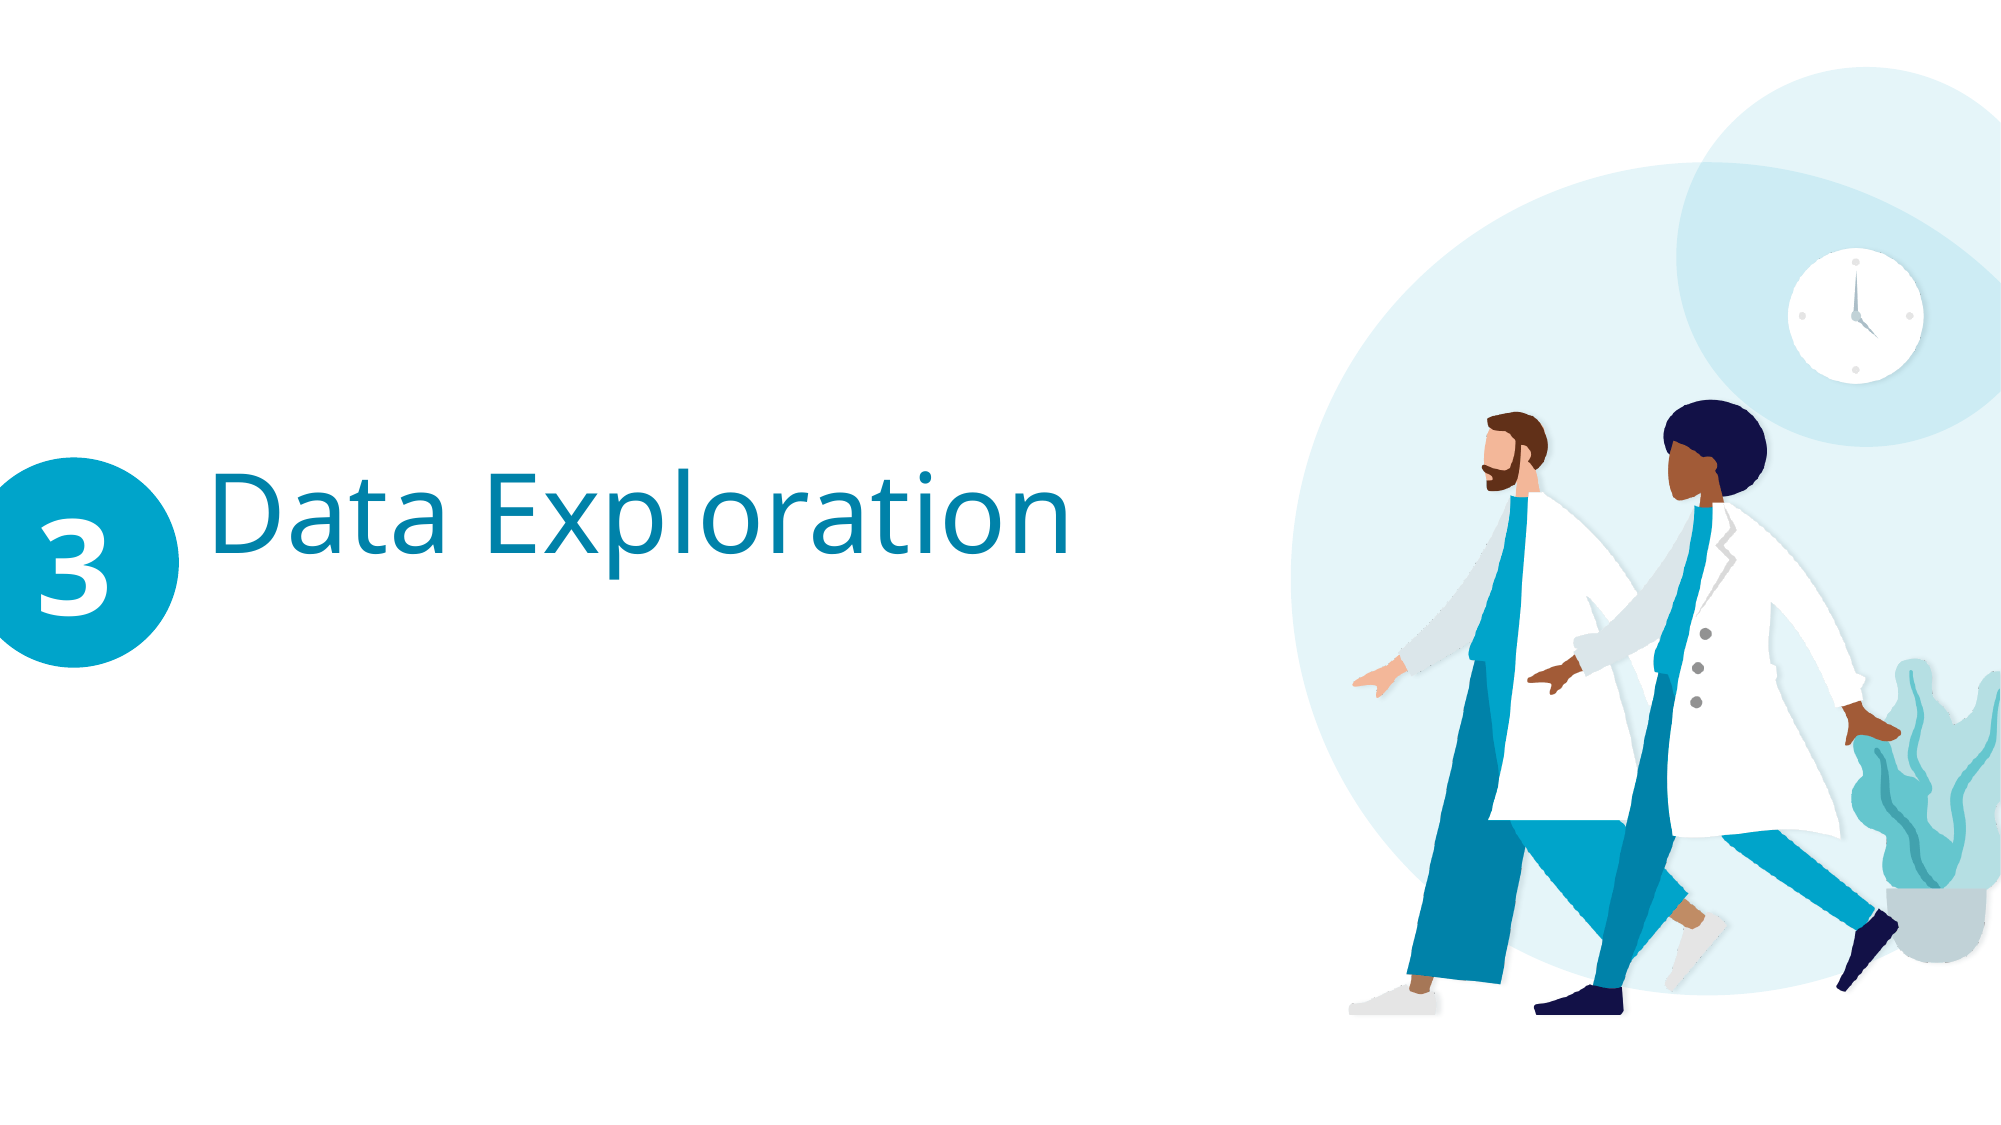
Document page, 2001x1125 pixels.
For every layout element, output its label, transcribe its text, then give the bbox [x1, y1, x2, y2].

text_box 3 [1, 456, 147, 669]
picture [1348, 247, 2000, 1015]
title Data Exploration [205, 465, 1250, 578]
